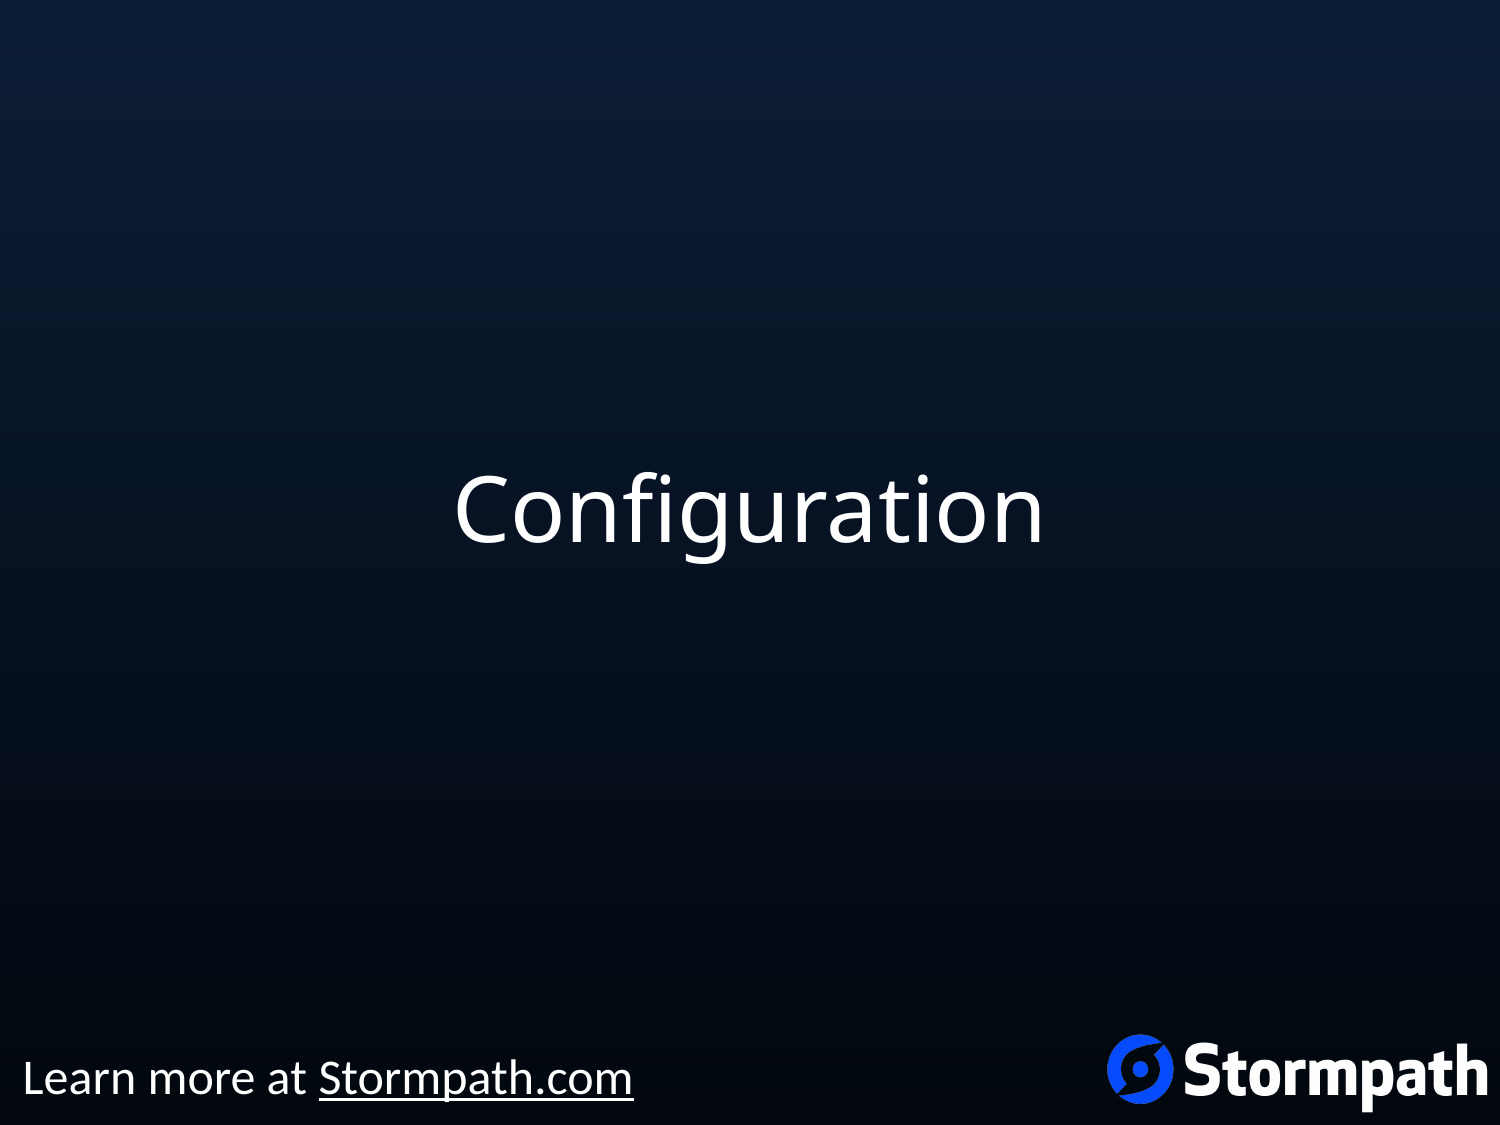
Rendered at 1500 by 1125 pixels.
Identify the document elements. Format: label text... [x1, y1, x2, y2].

title Configuration [75, 412, 1425, 600]
text_box Learn more at Stormpath.com [8, 1036, 649, 1112]
picture [1100, 1024, 1498, 1118]
